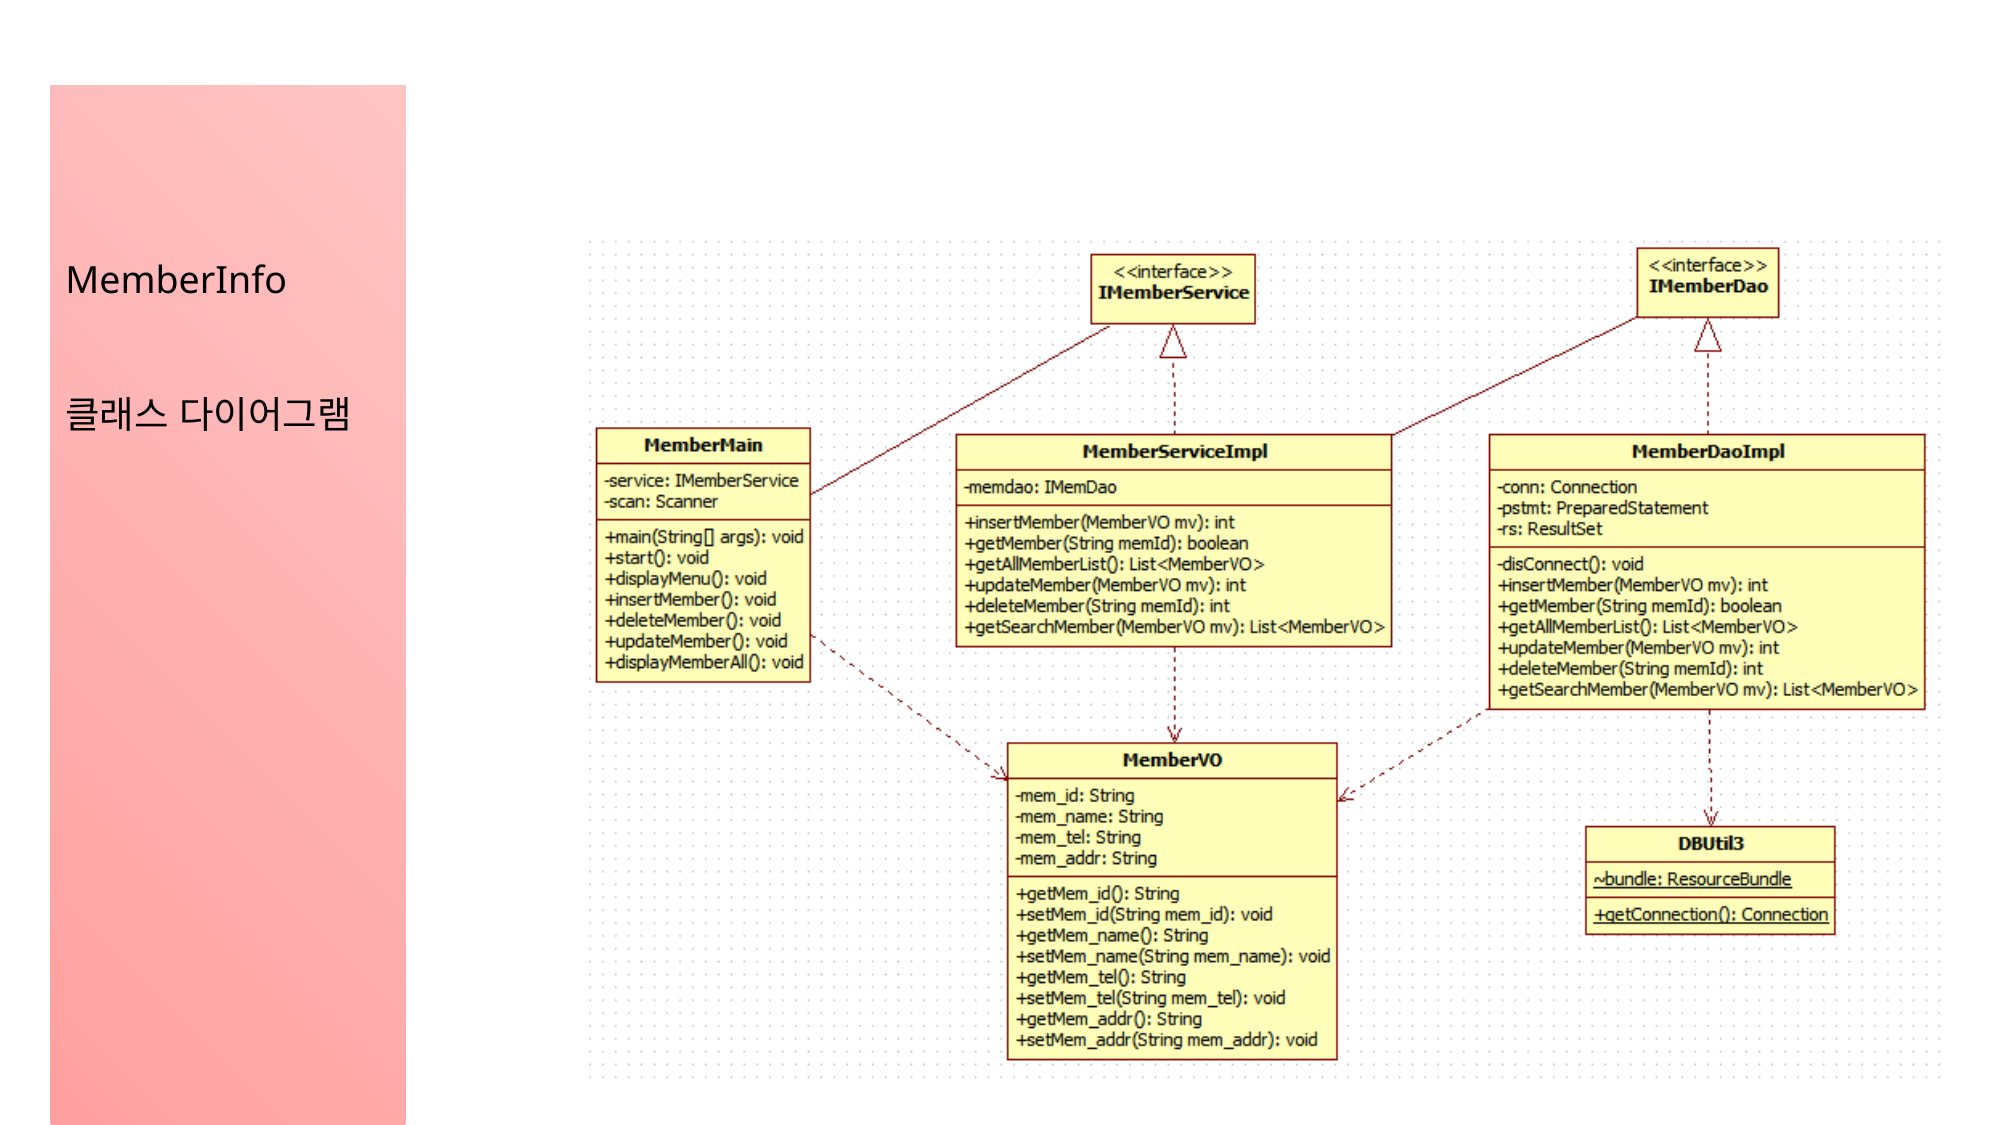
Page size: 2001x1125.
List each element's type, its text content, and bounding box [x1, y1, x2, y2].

picture [580, 230, 1942, 1080]
text_box MemberInfo 클래스 다이어그램 [50, 84, 406, 1125]
